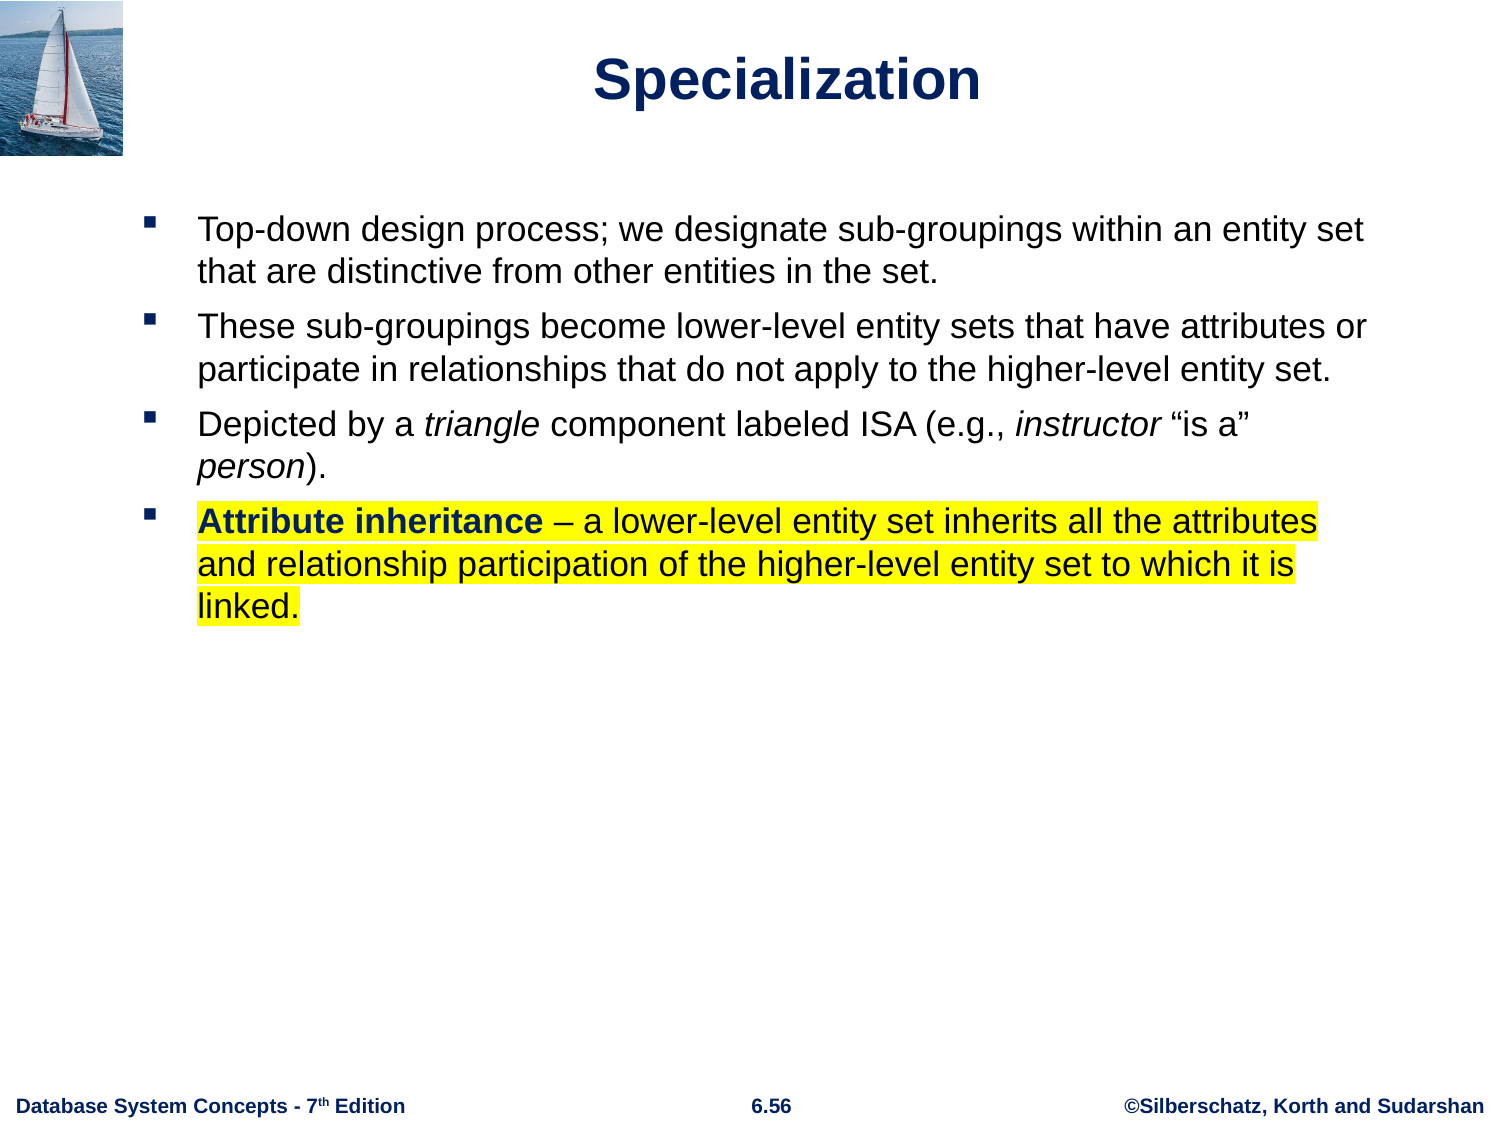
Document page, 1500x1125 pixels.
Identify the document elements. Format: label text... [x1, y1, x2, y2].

list Top-down design process; we designate sub-groupings within an entity set that are distinctive from other entities in the set. These sub-groupings become lower-level entity sets that have attributes or participate in relationships that do not apply to the higher-level entity set. Depicted by a triangle component labeled ISA (e.g., instructor “is a” person). Attribute inheritance – a lower-level entity set inherits all the attributes and relationship participation of the higher-level entity set to which it is linked. [126, 198, 1385, 842]
picture [0, 1, 123, 156]
title Specialization [125, 18, 1452, 120]
